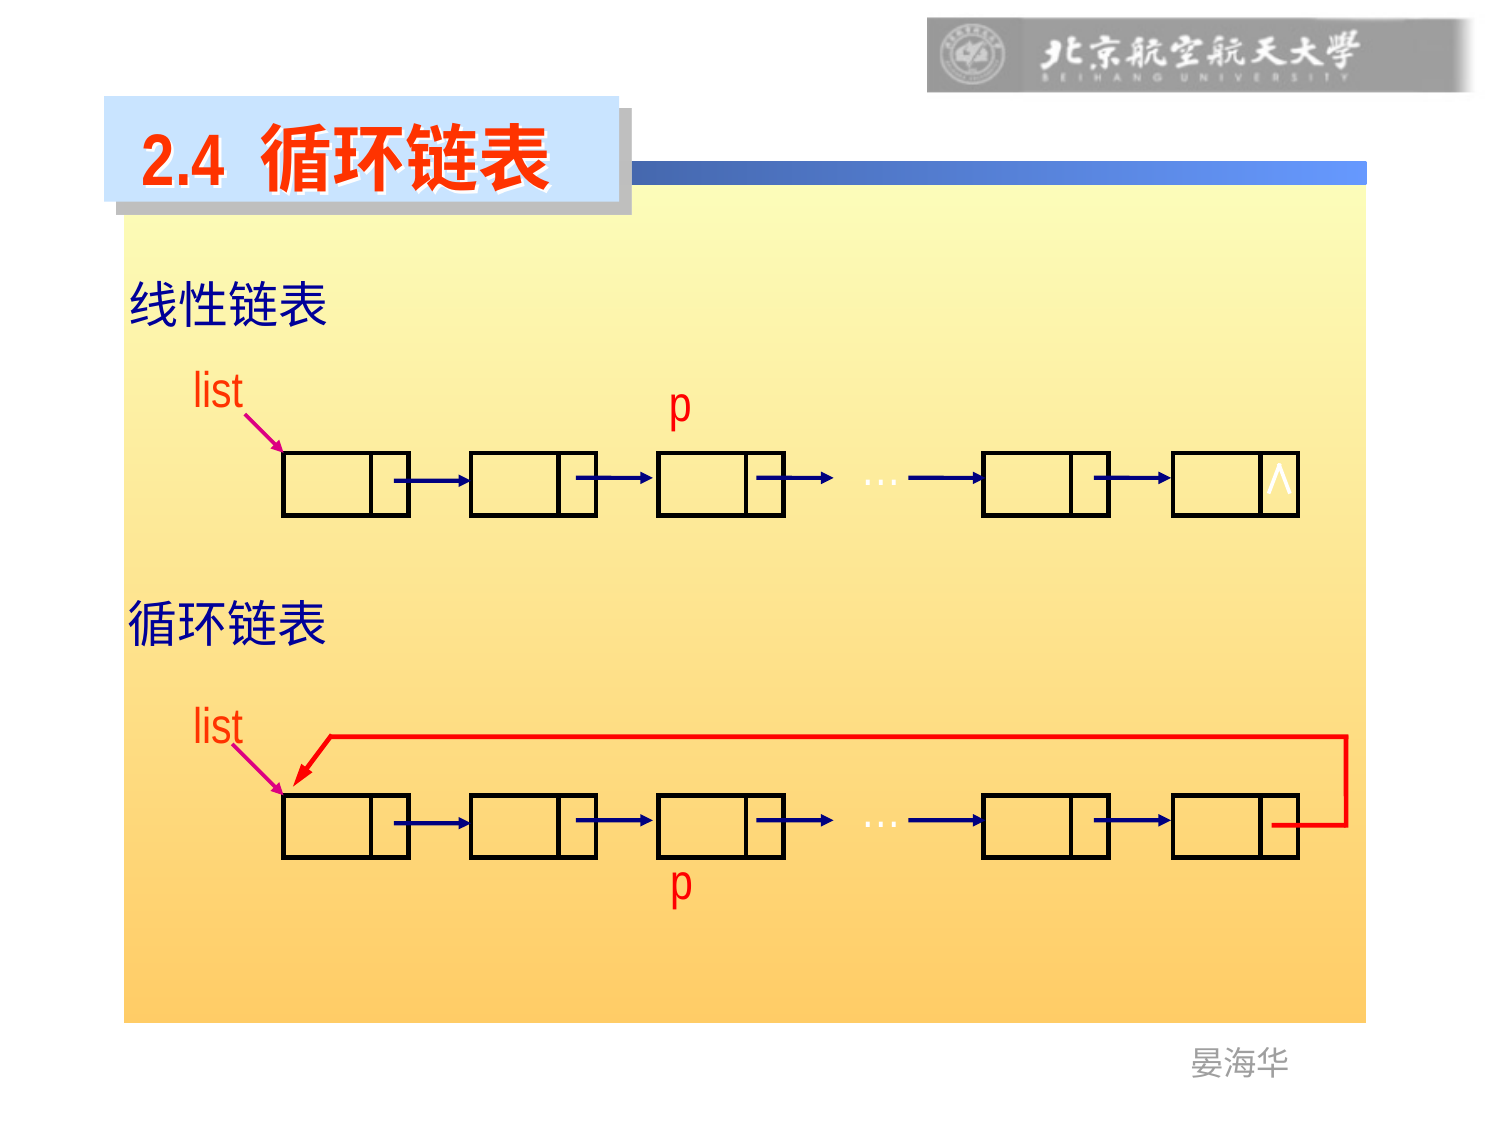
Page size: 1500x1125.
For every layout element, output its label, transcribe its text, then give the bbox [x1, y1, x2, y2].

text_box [170, 686, 1299, 858]
text_box 线性链表 [114, 275, 412, 341]
text_box 循环链表 [112, 594, 411, 661]
text_box p [655, 866, 716, 917]
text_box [170, 349, 1299, 516]
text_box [103, 95, 668, 209]
picture [927, 0, 1500, 102]
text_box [292, 736, 1347, 826]
